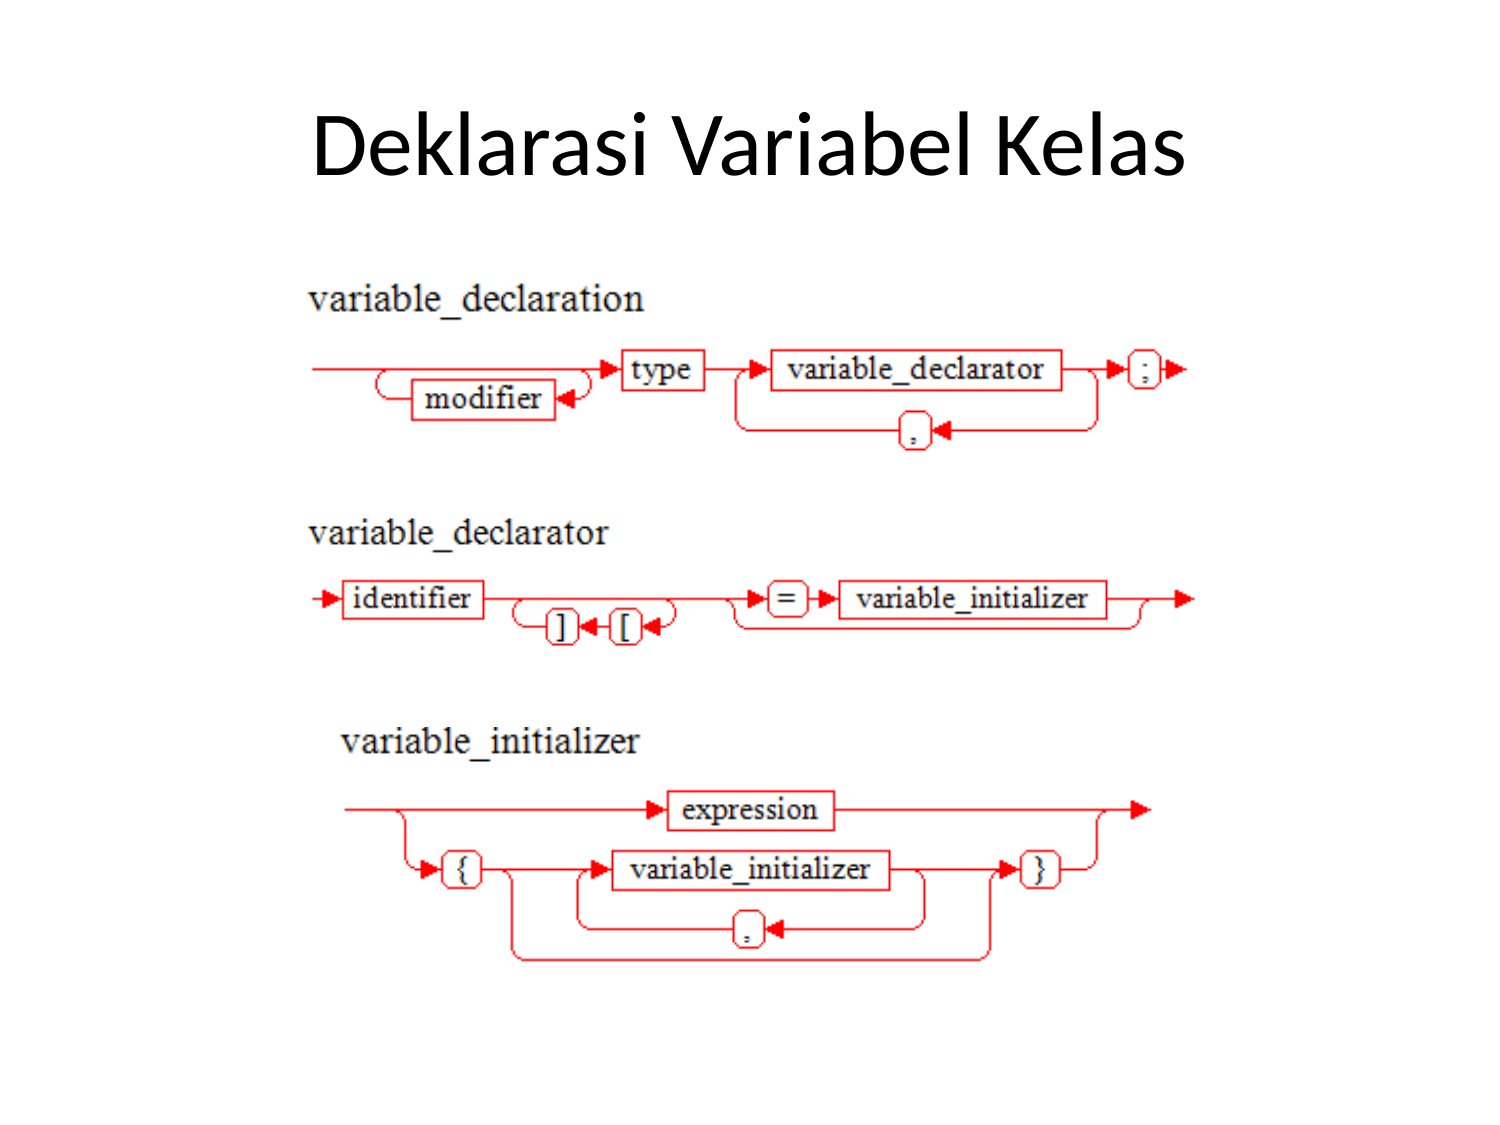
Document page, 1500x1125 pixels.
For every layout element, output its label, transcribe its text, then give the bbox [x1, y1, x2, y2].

picture [299, 514, 1201, 654]
picture [337, 727, 1163, 977]
title Deklarasi Variabel Kelas [75, 45, 1425, 233]
picture [296, 278, 1204, 469]
